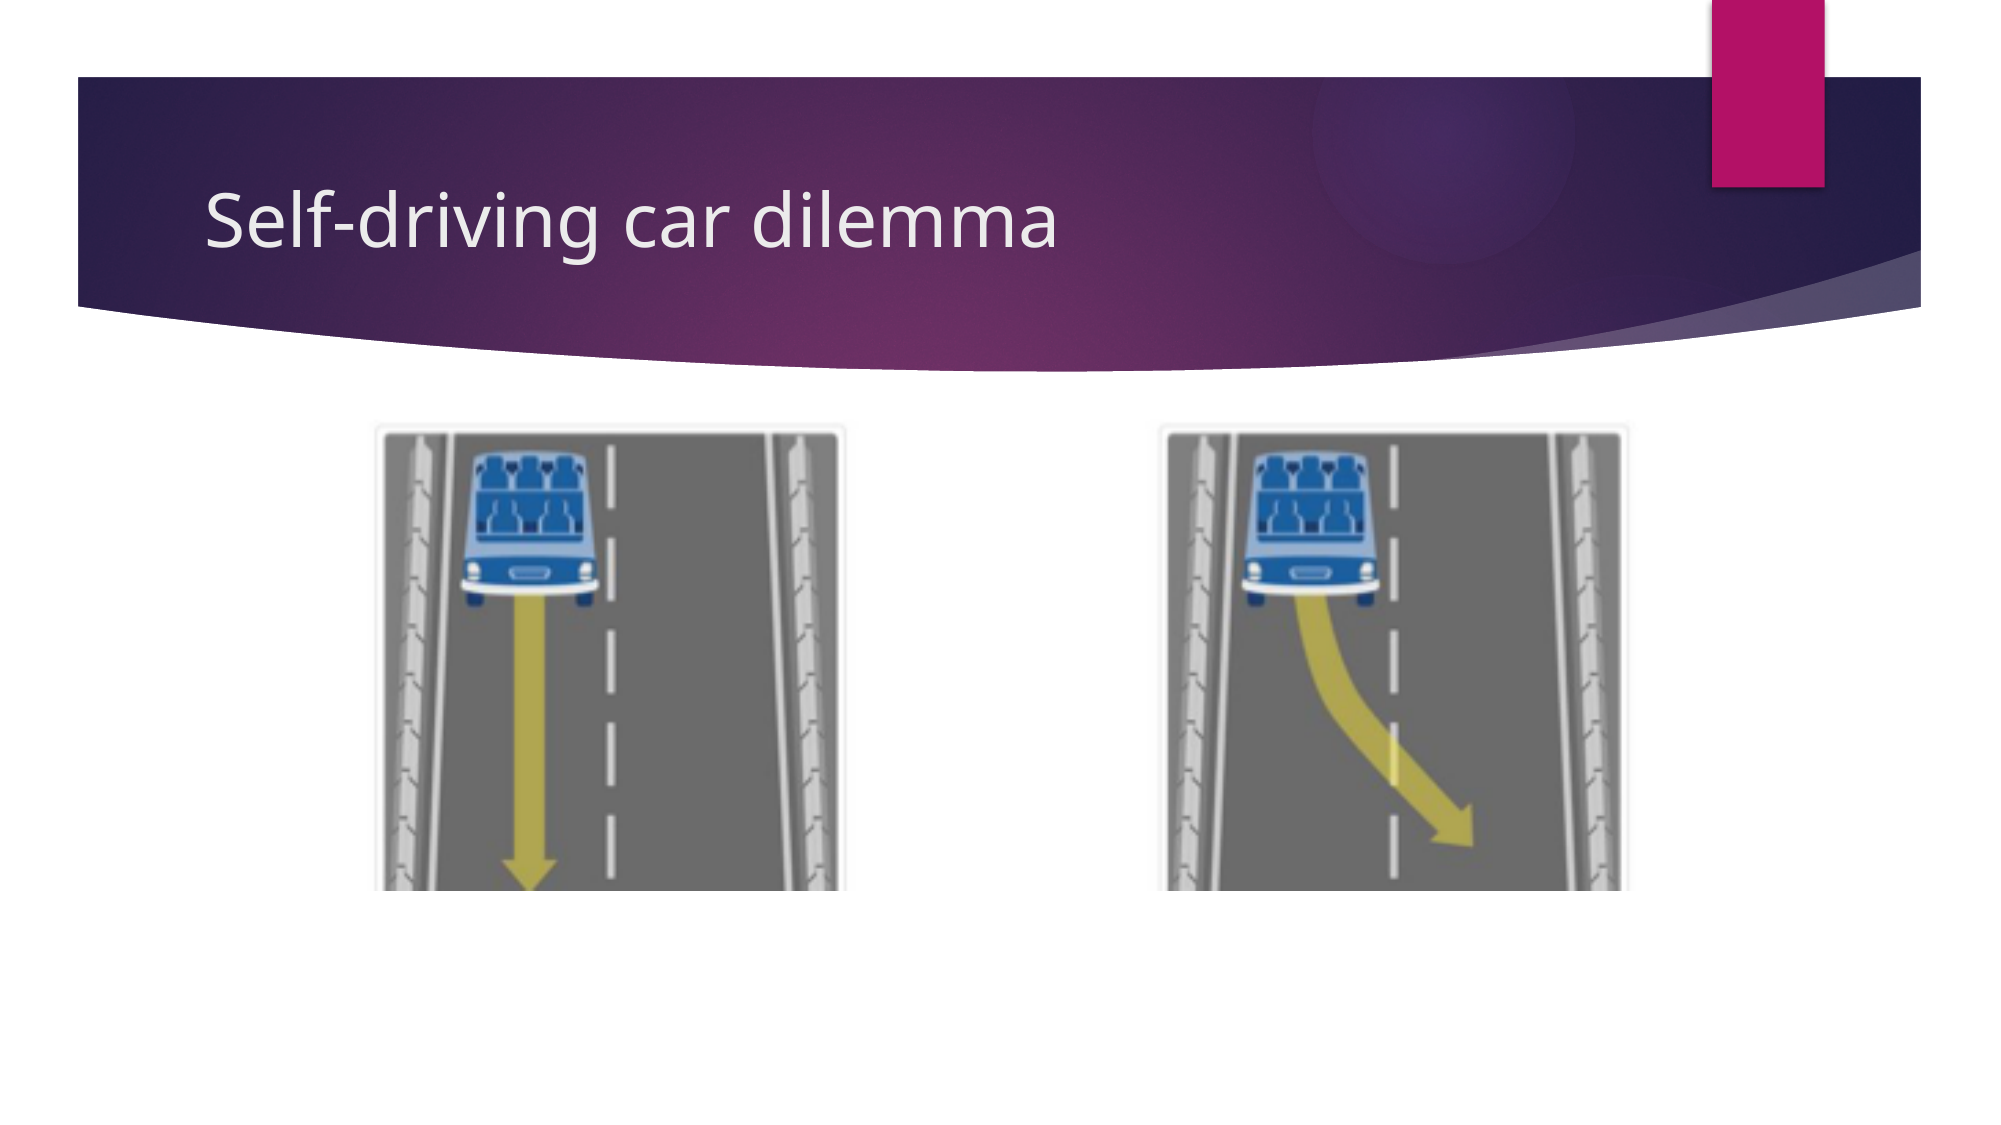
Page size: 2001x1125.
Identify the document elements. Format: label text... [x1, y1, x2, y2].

picture [356, 418, 1644, 891]
title Self-driving car dilemma [189, 159, 1627, 276]
